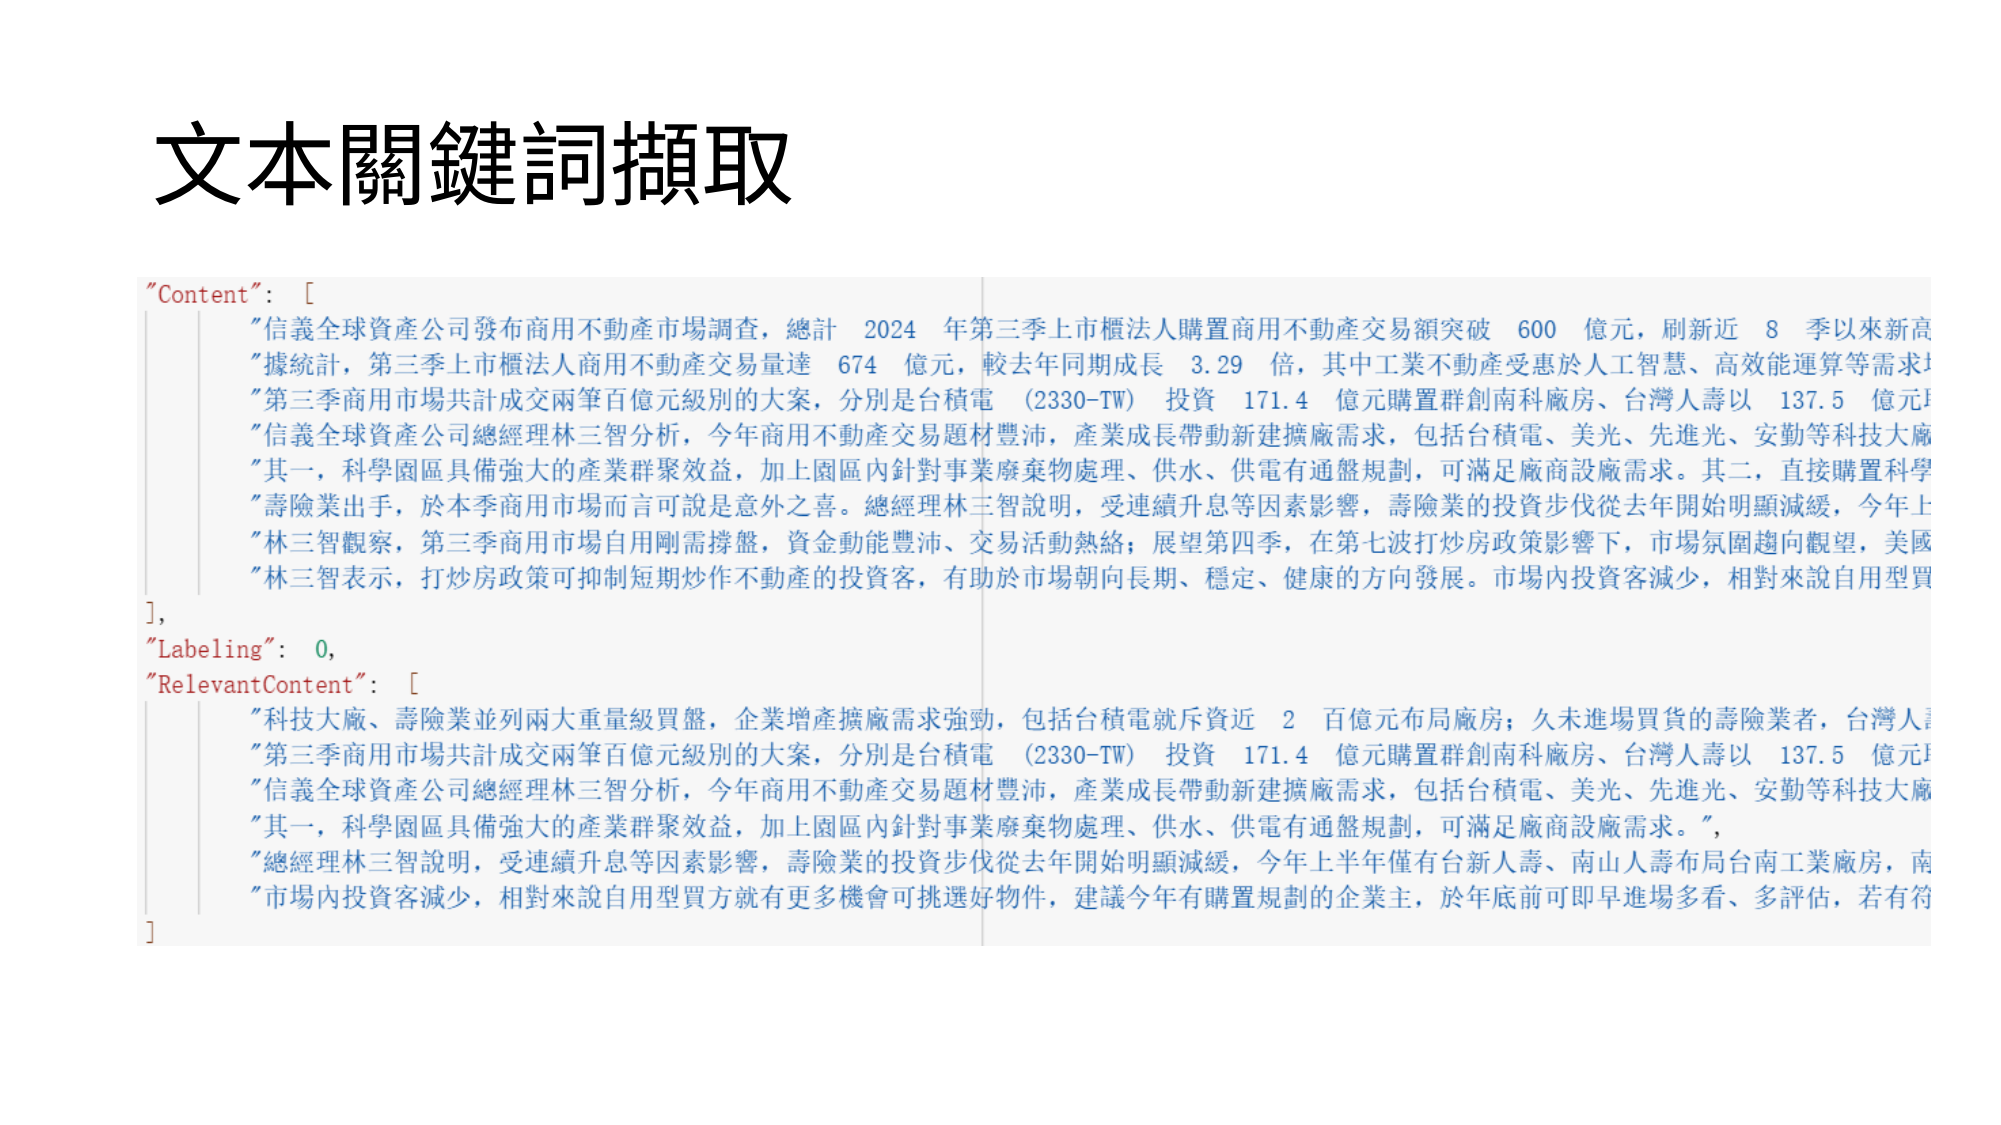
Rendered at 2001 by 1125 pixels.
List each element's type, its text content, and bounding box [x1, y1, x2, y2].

title 文本關鍵詞擷取 [137, 59, 1863, 276]
picture [136, 276, 1932, 946]
